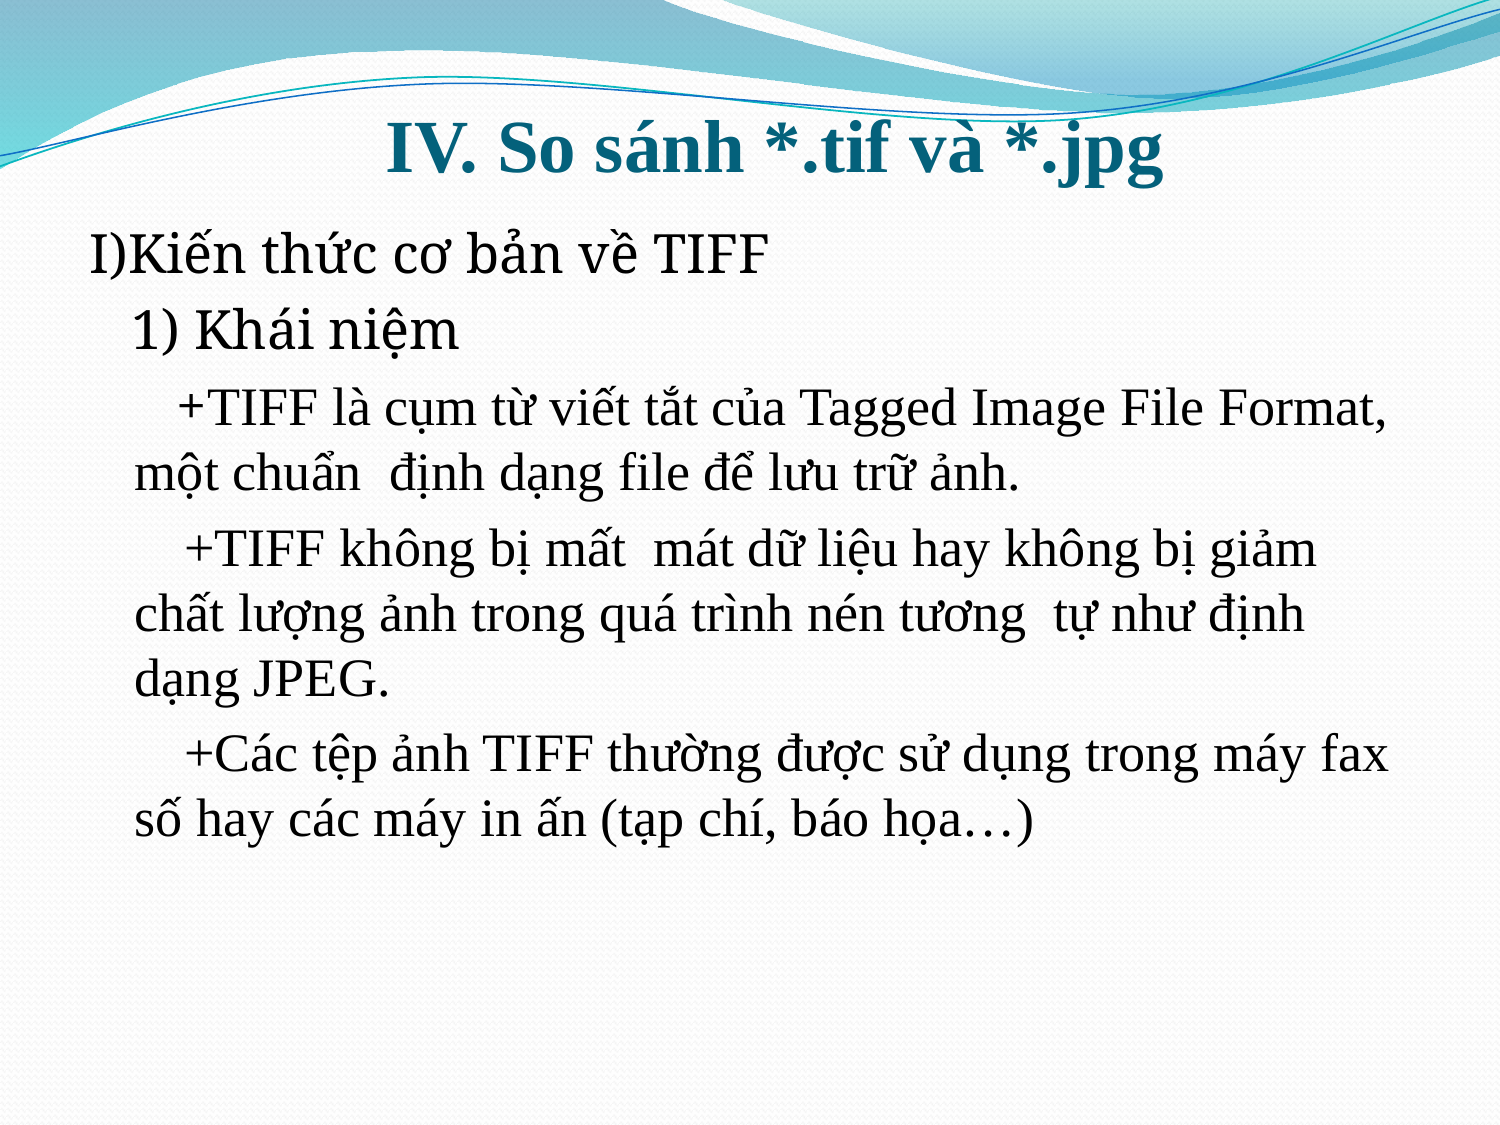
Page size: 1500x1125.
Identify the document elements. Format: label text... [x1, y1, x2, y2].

title IV. So sánh *.tif và *.jpg [99, 0, 1450, 188]
list I)Kiến thức cơ bản về TIFF 1) Khái niệm +TIFF là cụm từ viết tắt của Tagged Image File Format, một chuẩn định dạng file để lưu trữ ảnh. +TIFF không bị mất mát dữ liệu hay không bị giảm chất lượng ảnh trong quá trình nén tương tự như định dạng JPEG. +Các tệp ảnh TIFF thường được sử dụng trong máy fax số hay các máy in ấn (tạp chí, báo họa…) [75, 212, 1425, 1038]
